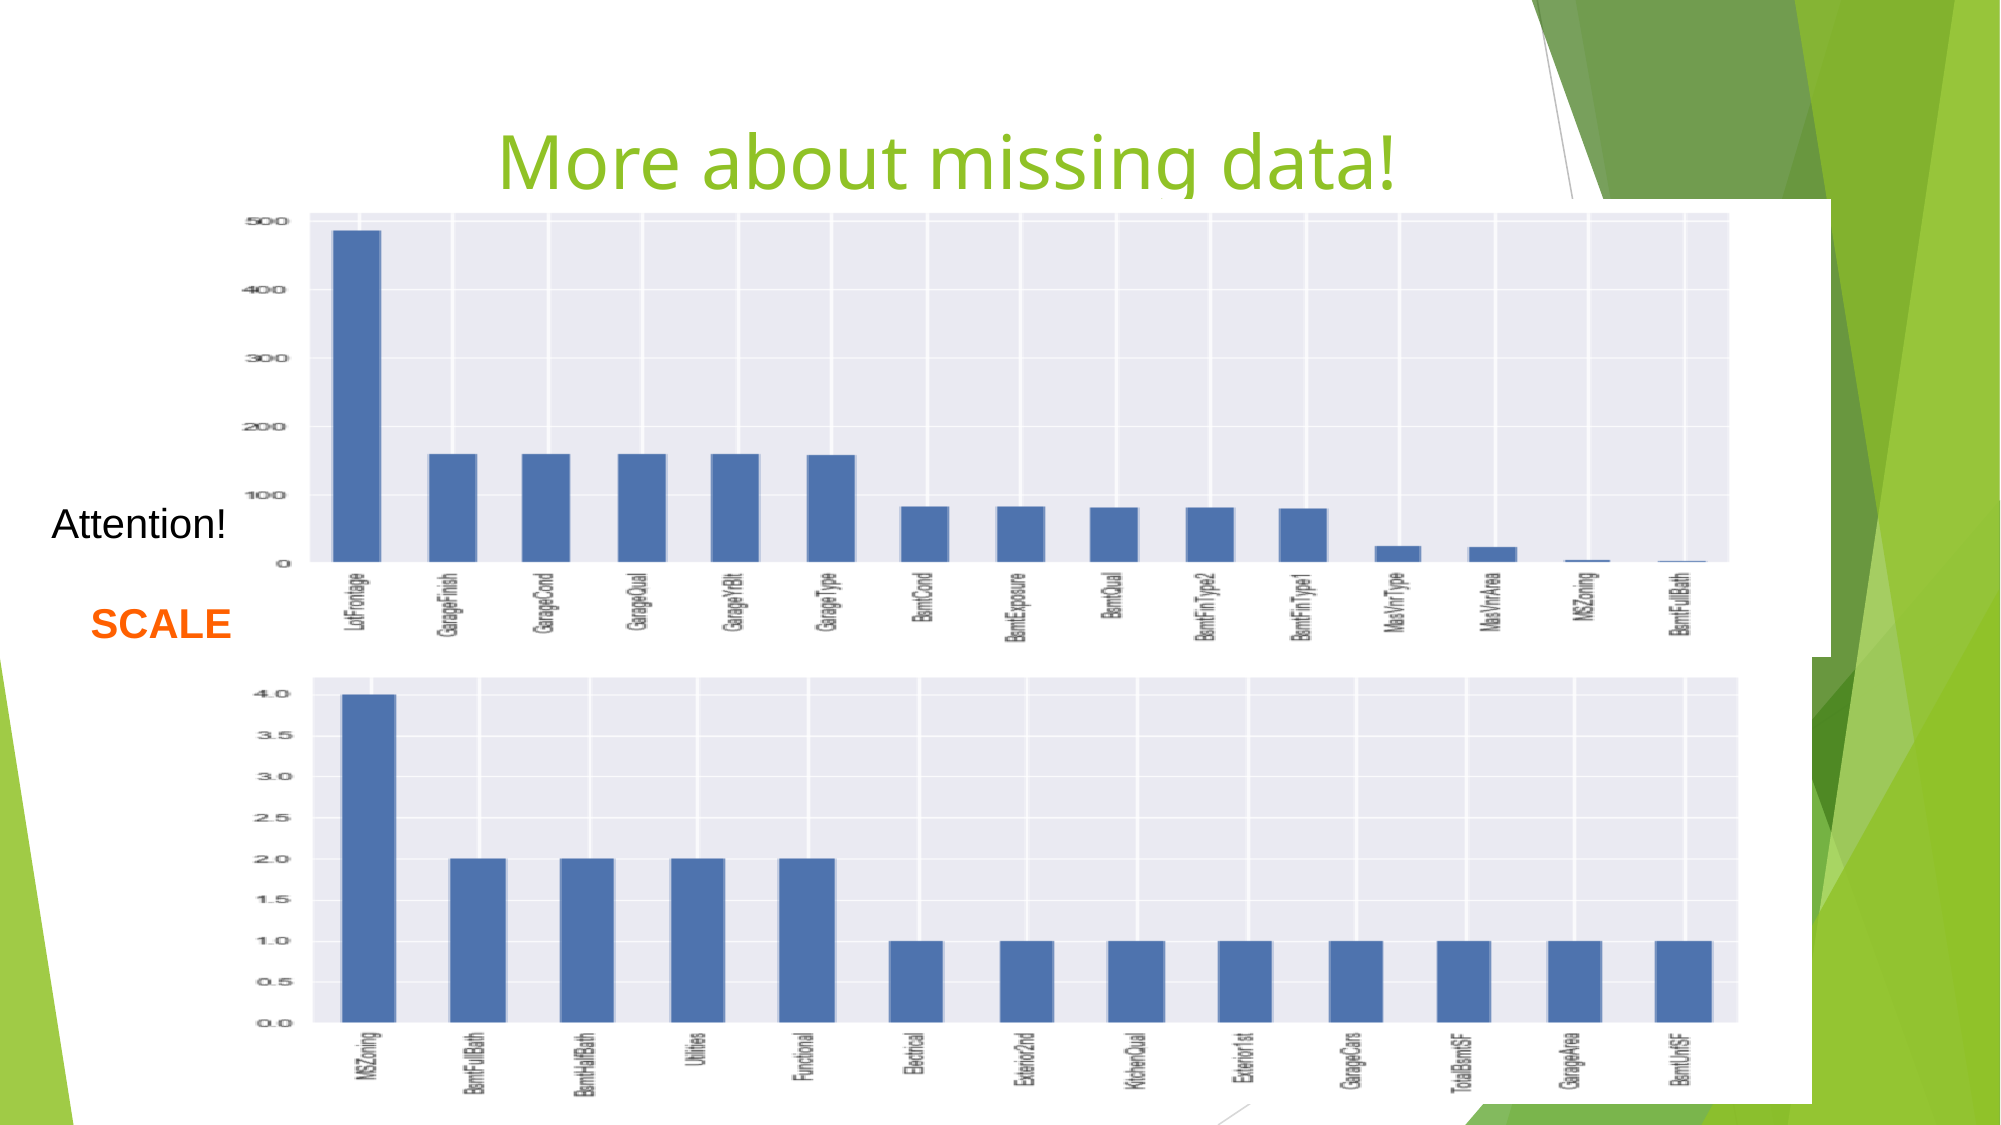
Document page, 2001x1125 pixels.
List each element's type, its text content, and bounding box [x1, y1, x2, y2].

text_box Attention! Scale [36, 439, 185, 654]
picture [189, 199, 1831, 1104]
title More about missing data! [111, 99, 1522, 317]
